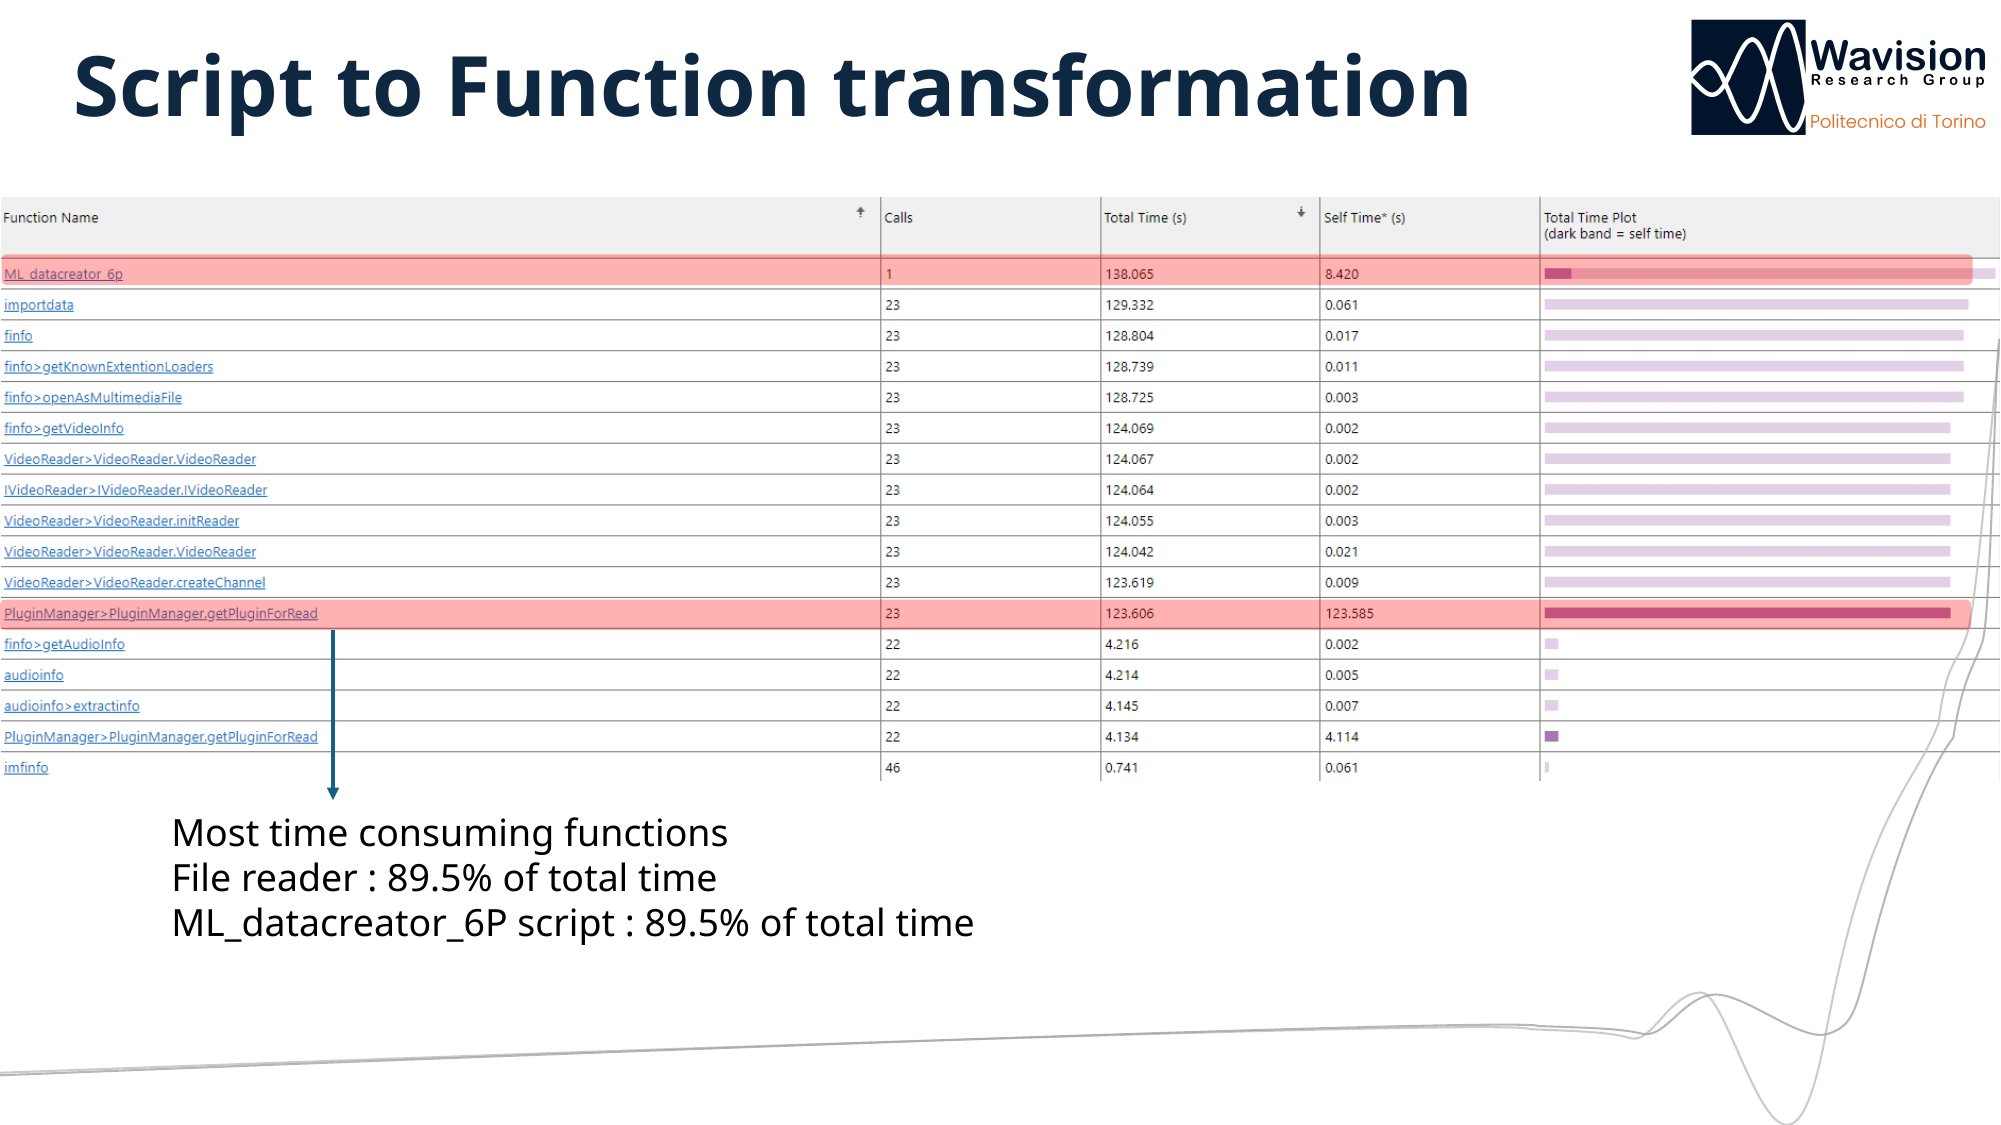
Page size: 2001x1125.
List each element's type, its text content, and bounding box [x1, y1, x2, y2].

text_box Script to Function transformation [59, 25, 1628, 141]
picture [1690, 17, 1987, 137]
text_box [0, 338, 2000, 1125]
picture [1, 196, 2000, 338]
